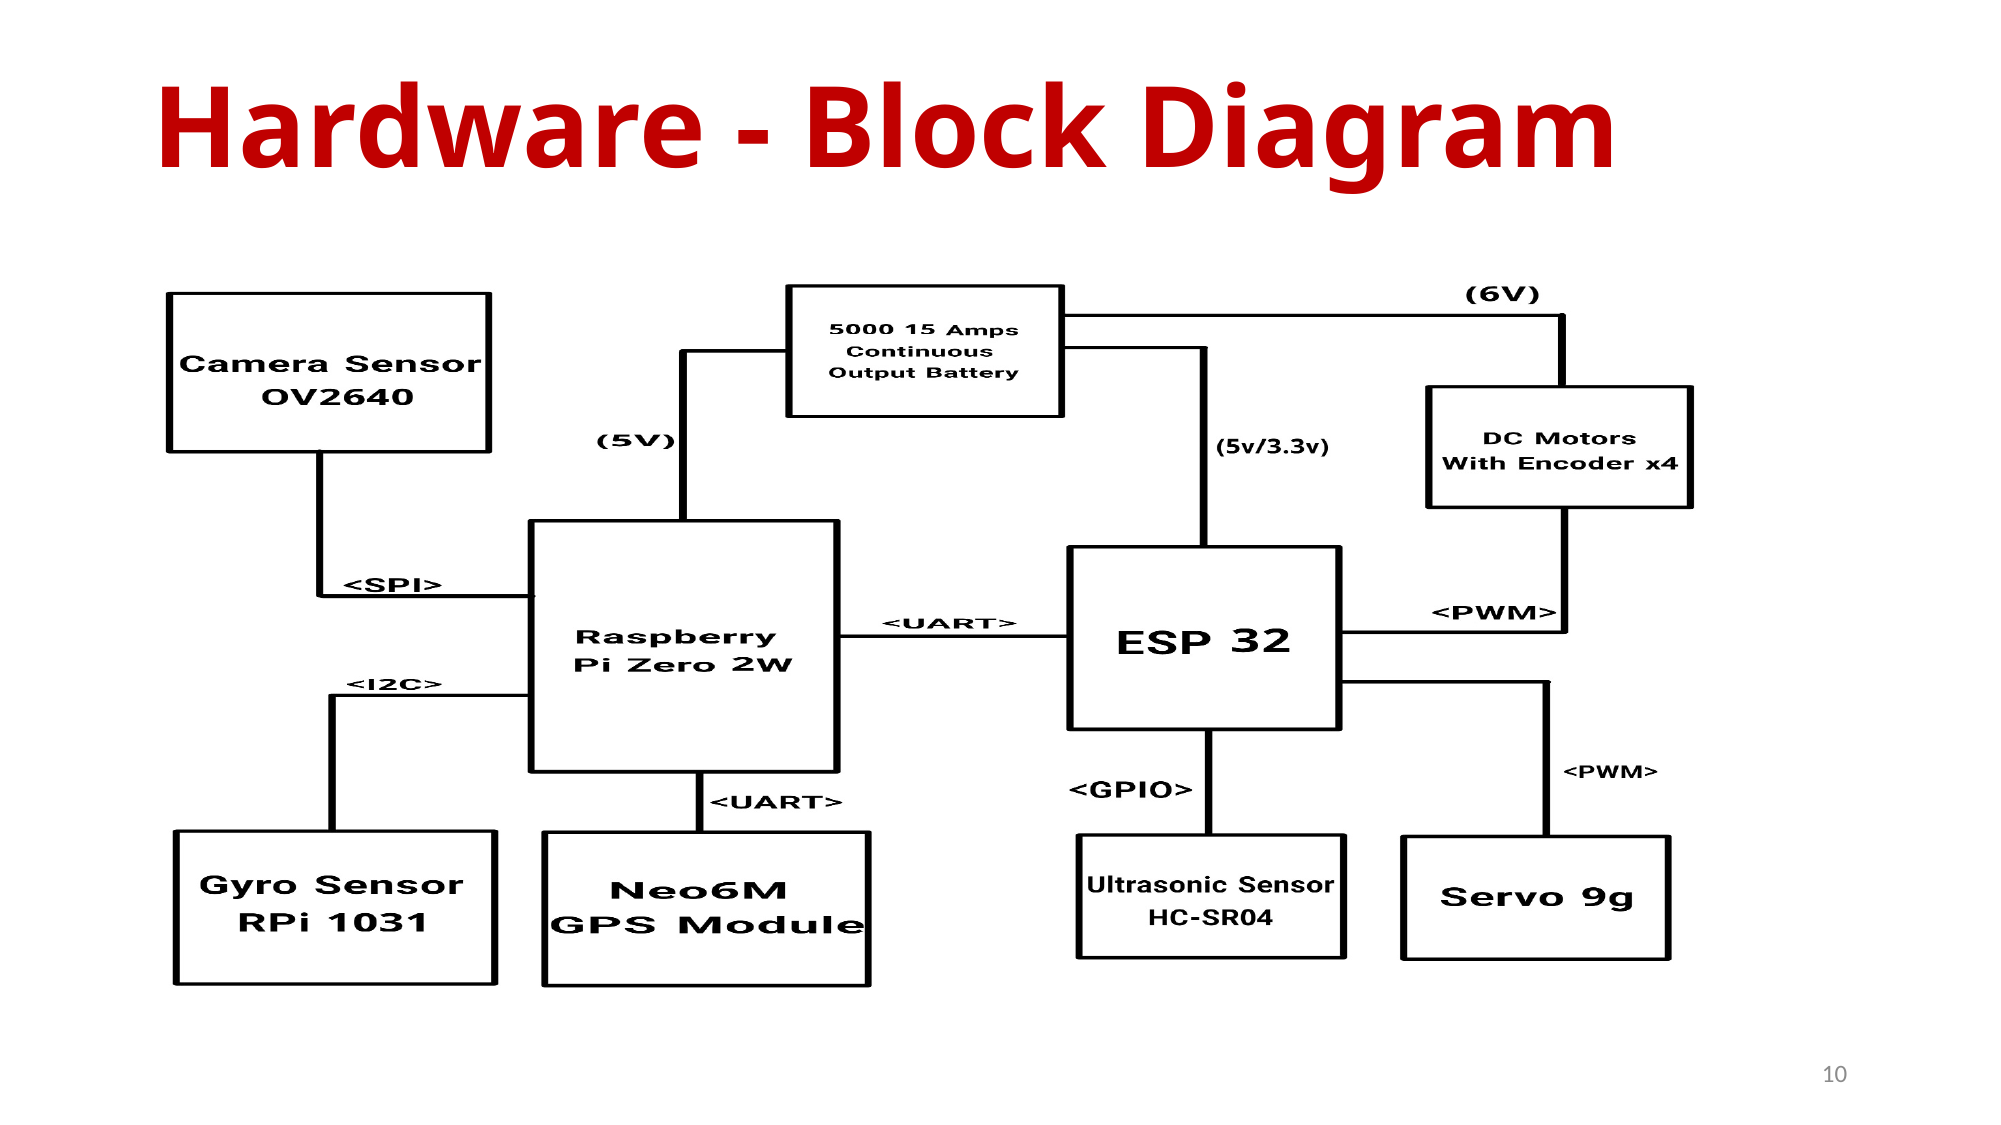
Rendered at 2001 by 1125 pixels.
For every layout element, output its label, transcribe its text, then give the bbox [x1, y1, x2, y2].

slide_number 10 [1412, 1042, 1863, 1103]
title Hardware - Block Diagram [137, 22, 1863, 240]
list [108, 239, 1766, 1043]
